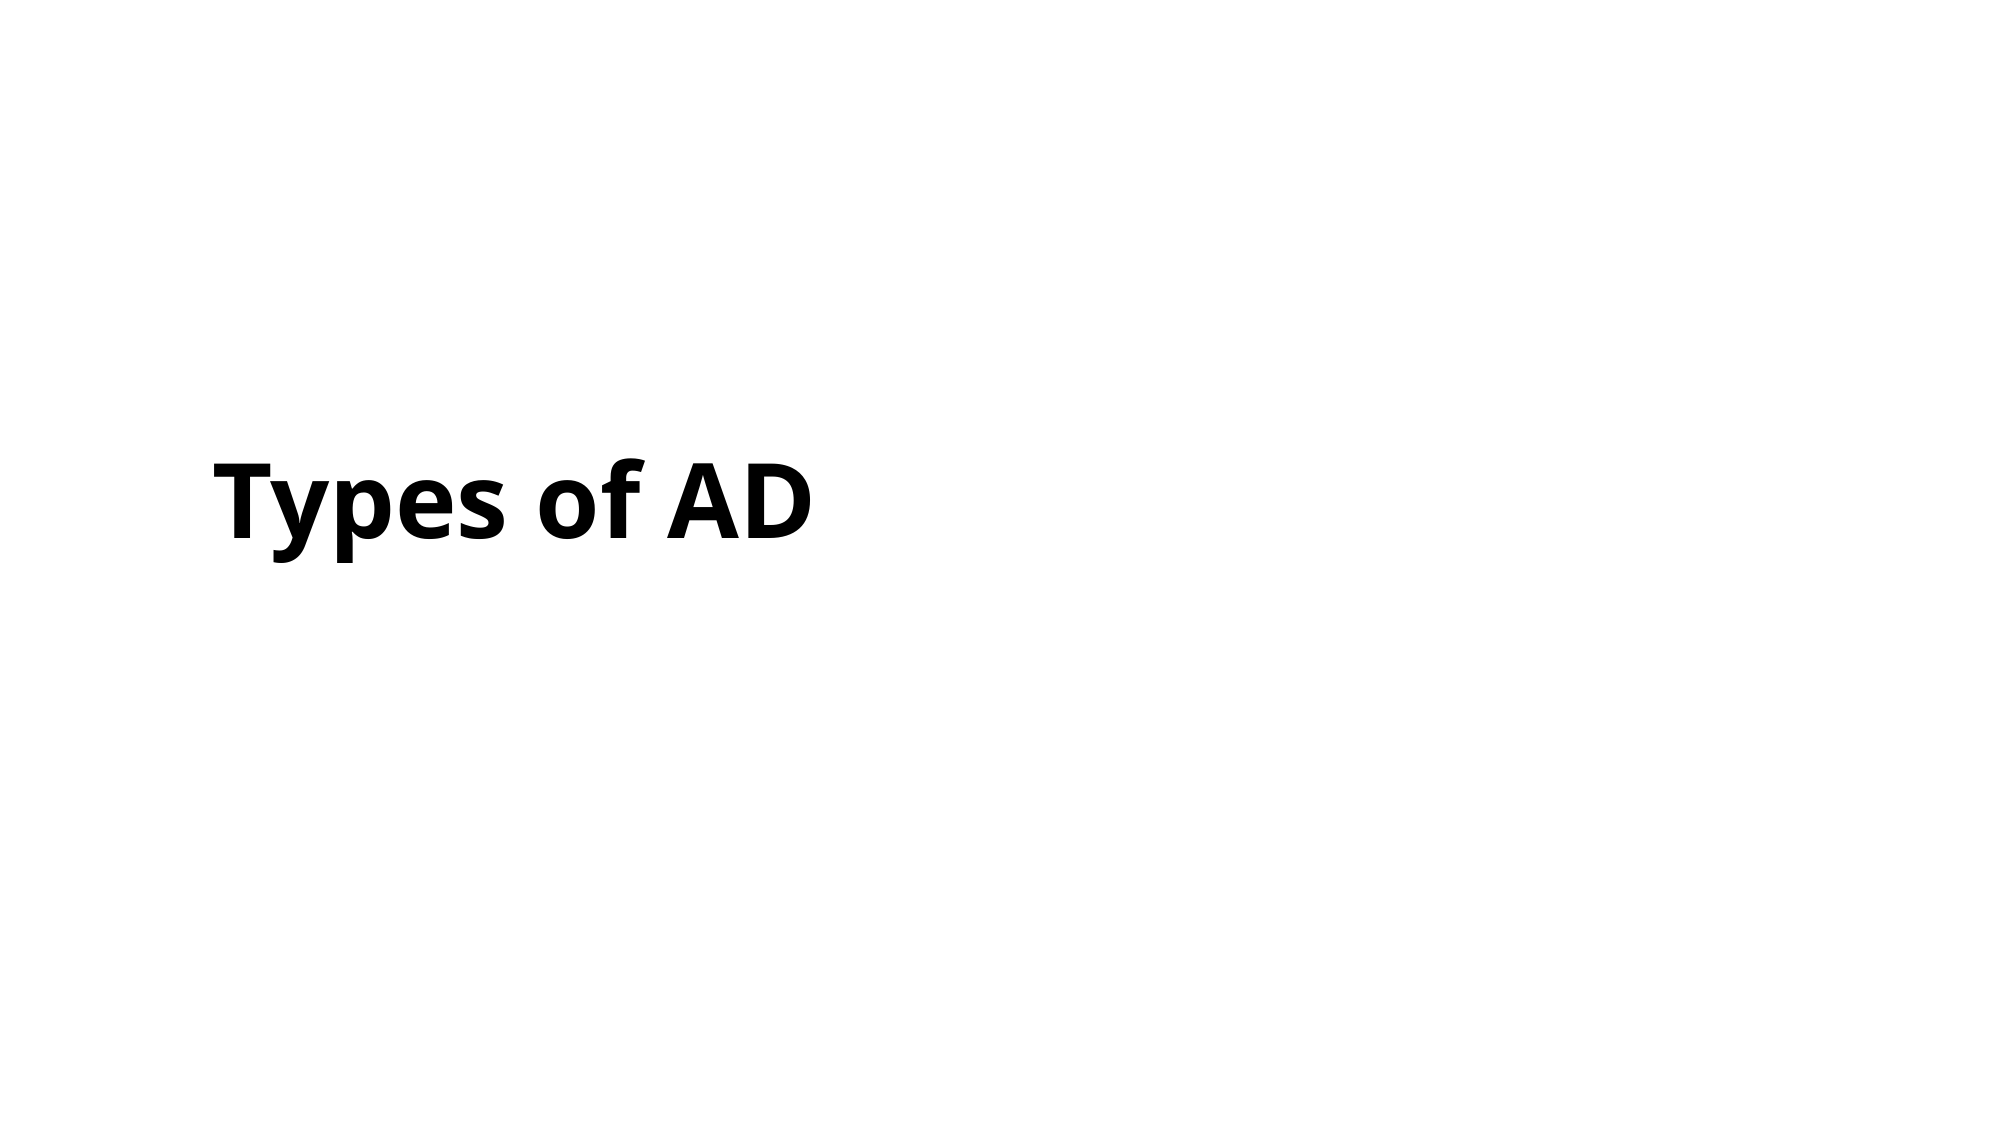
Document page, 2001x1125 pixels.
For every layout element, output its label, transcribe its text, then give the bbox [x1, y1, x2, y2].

text_box Types of AD [197, 427, 1597, 567]
